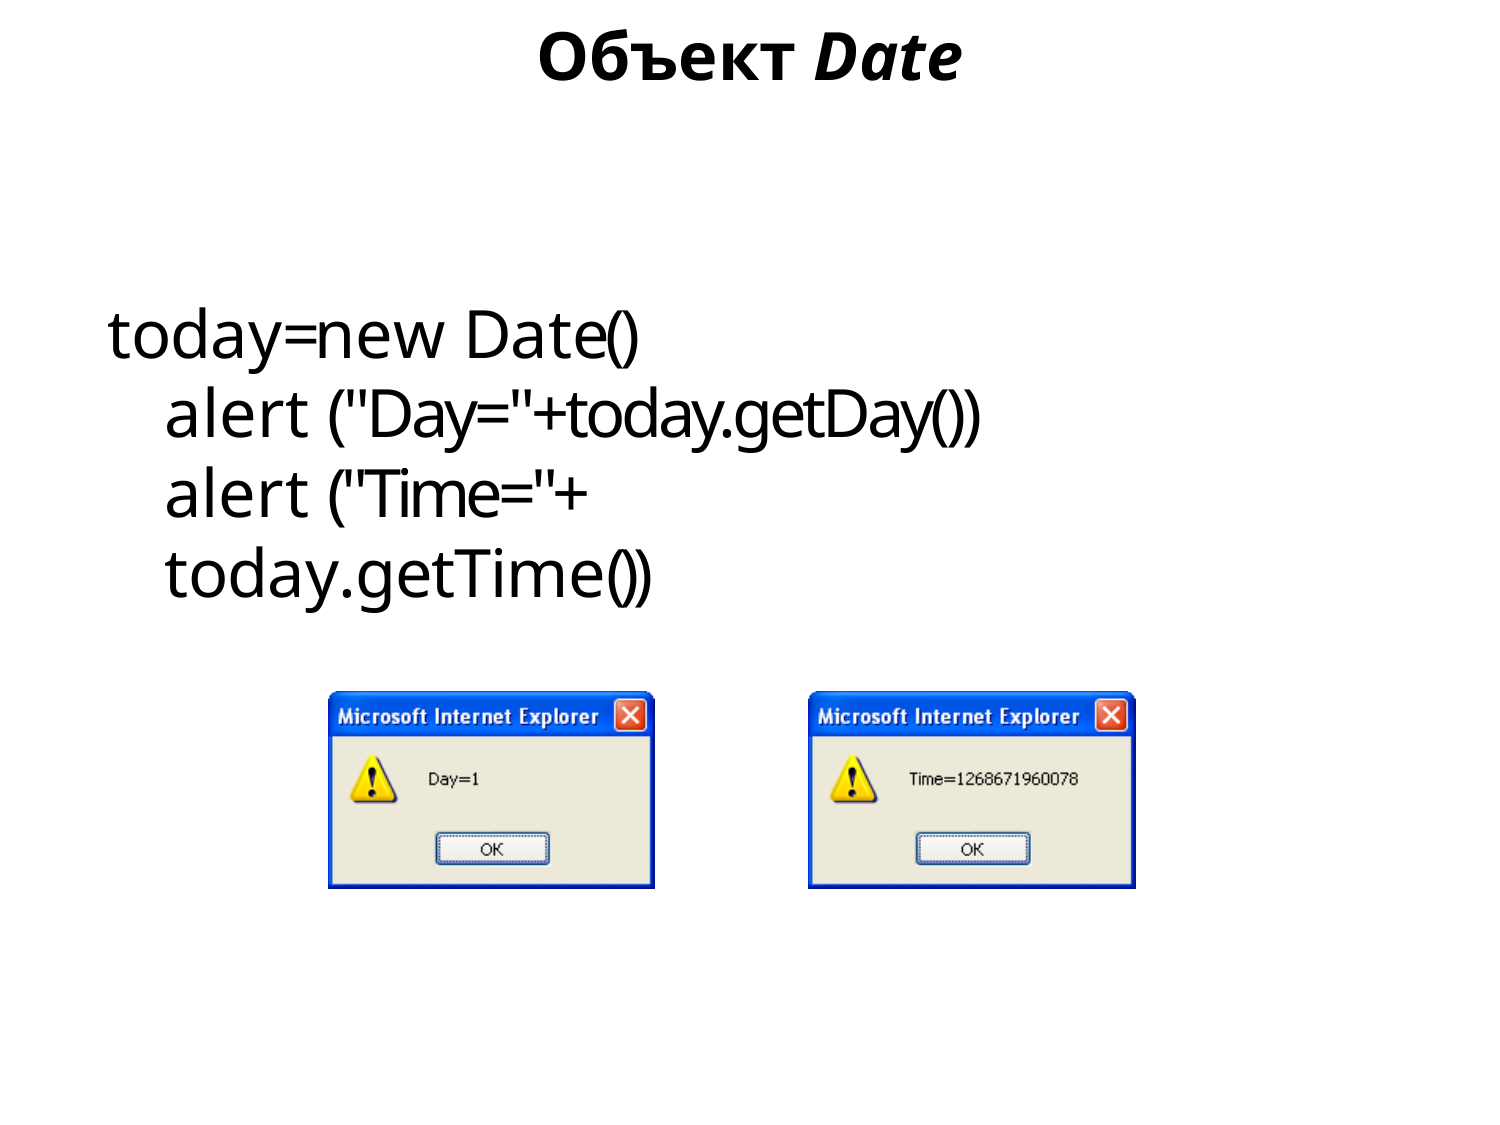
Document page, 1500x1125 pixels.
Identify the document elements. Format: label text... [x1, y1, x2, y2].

picture [808, 691, 1136, 889]
picture [327, 691, 655, 889]
text_box Объект Date [5, 5, 1495, 101]
text_box today=new Date() alert ("Day="+today.getDay()) alert ("Time="+ today.getTime()) [105, 289, 1069, 612]
